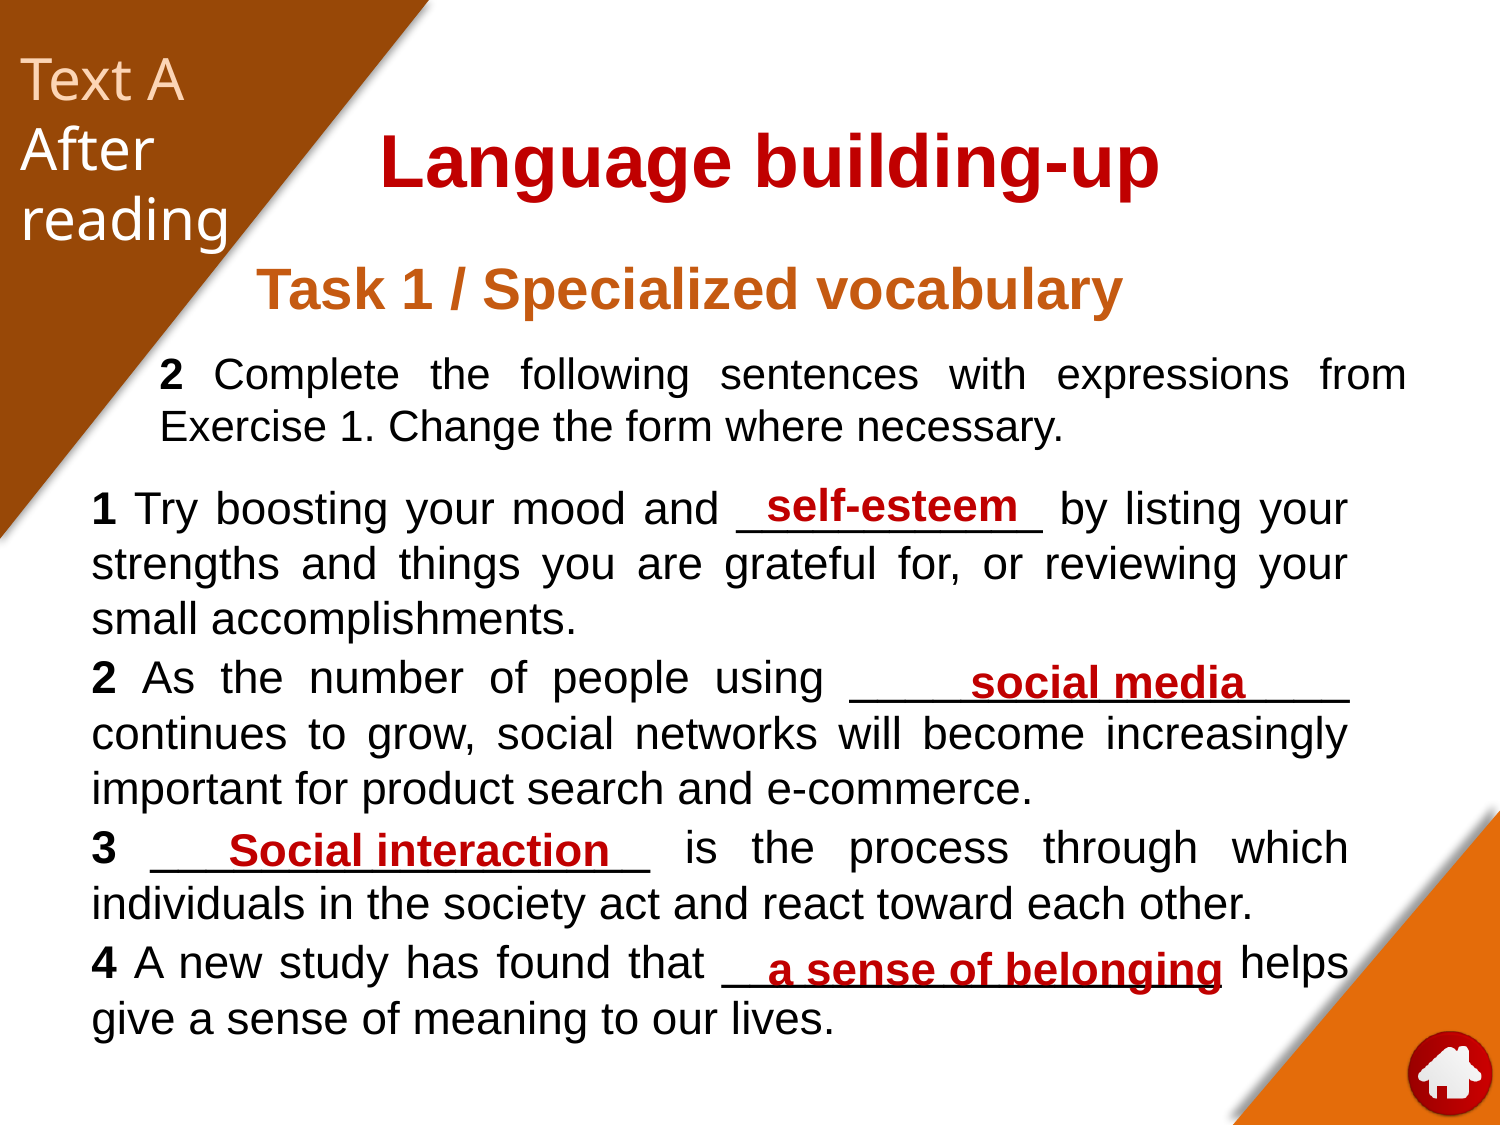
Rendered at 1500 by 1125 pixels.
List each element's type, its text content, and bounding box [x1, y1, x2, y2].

text_box [1230, 808, 1500, 1125]
text_box 1 Try boosting your mood and ____________ by listing your strengths and things you are grateful for, or reviewing your small accomplishments. 2 As the number of people using __________________ continues to grow, social networks will become increasingly important for product search and e-commerce. 3 __________________ is the process through which individuals in the society act and react toward each other. 4 A new study has found that __________________ helps give a sense of meaning to our lives. [76, 471, 1365, 1051]
picture [1399, 1024, 1500, 1125]
text_box [0, 0, 432, 541]
text_box self-esteem [751, 468, 1034, 538]
text_box 2 Complete the following sentences with expressions from Exercise 1. Change the form where necessary. [144, 338, 1424, 458]
text_box Social interaction [213, 813, 656, 883]
text_box social media [955, 645, 1261, 715]
text_box Task 1 / Specialized vocabulary [242, 243, 1164, 329]
text_box Language building-up [364, 105, 1177, 210]
text_box a sense of belonging [753, 932, 1239, 1003]
text_box Text A After reading [5, 26, 339, 268]
